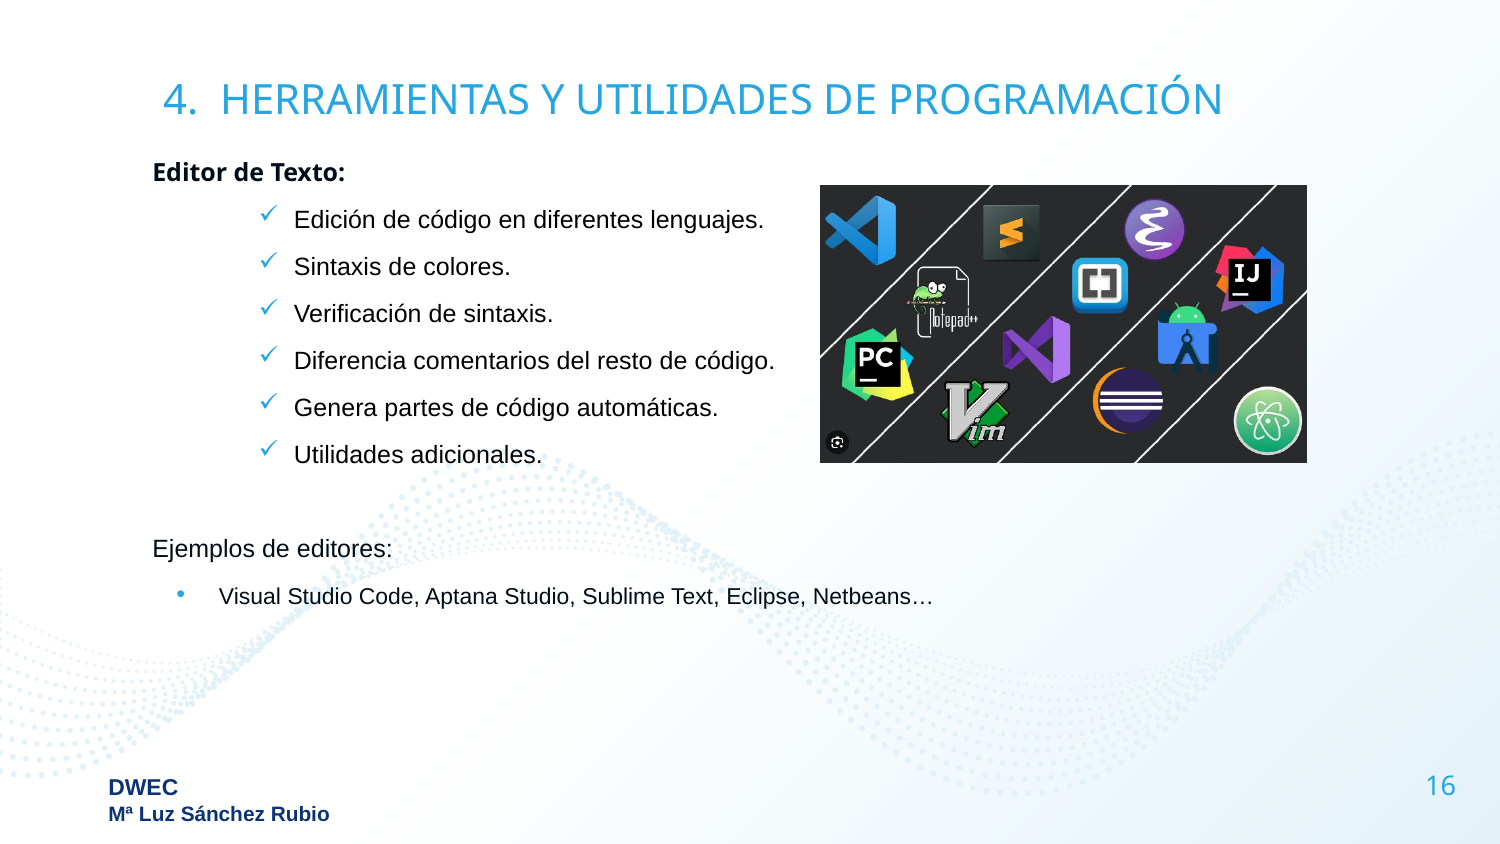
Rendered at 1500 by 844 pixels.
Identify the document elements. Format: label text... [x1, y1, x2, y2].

title 4. HERRAMIENTAS Y UTILIDADES DE PROGRAMACIÓN [164, 58, 1324, 124]
text_box DWEC Mª Luz Sánchez Rubio [93, 765, 469, 833]
text_box Editor de Texto: Edición de código en diferentes lenguajes. Sintaxis de colores. Verificación de sintaxis. Diferencia comentarios del resto de código. Genera partes de código automáticas. Utilidades adicionales. Ejemplos de editores: Visual Studio Code, Aptana Studio, Sublime Text, Eclipse, Netbeans… [152, 152, 1219, 633]
slide_number 16 [1366, 754, 1457, 819]
picture [820, 185, 1307, 464]
